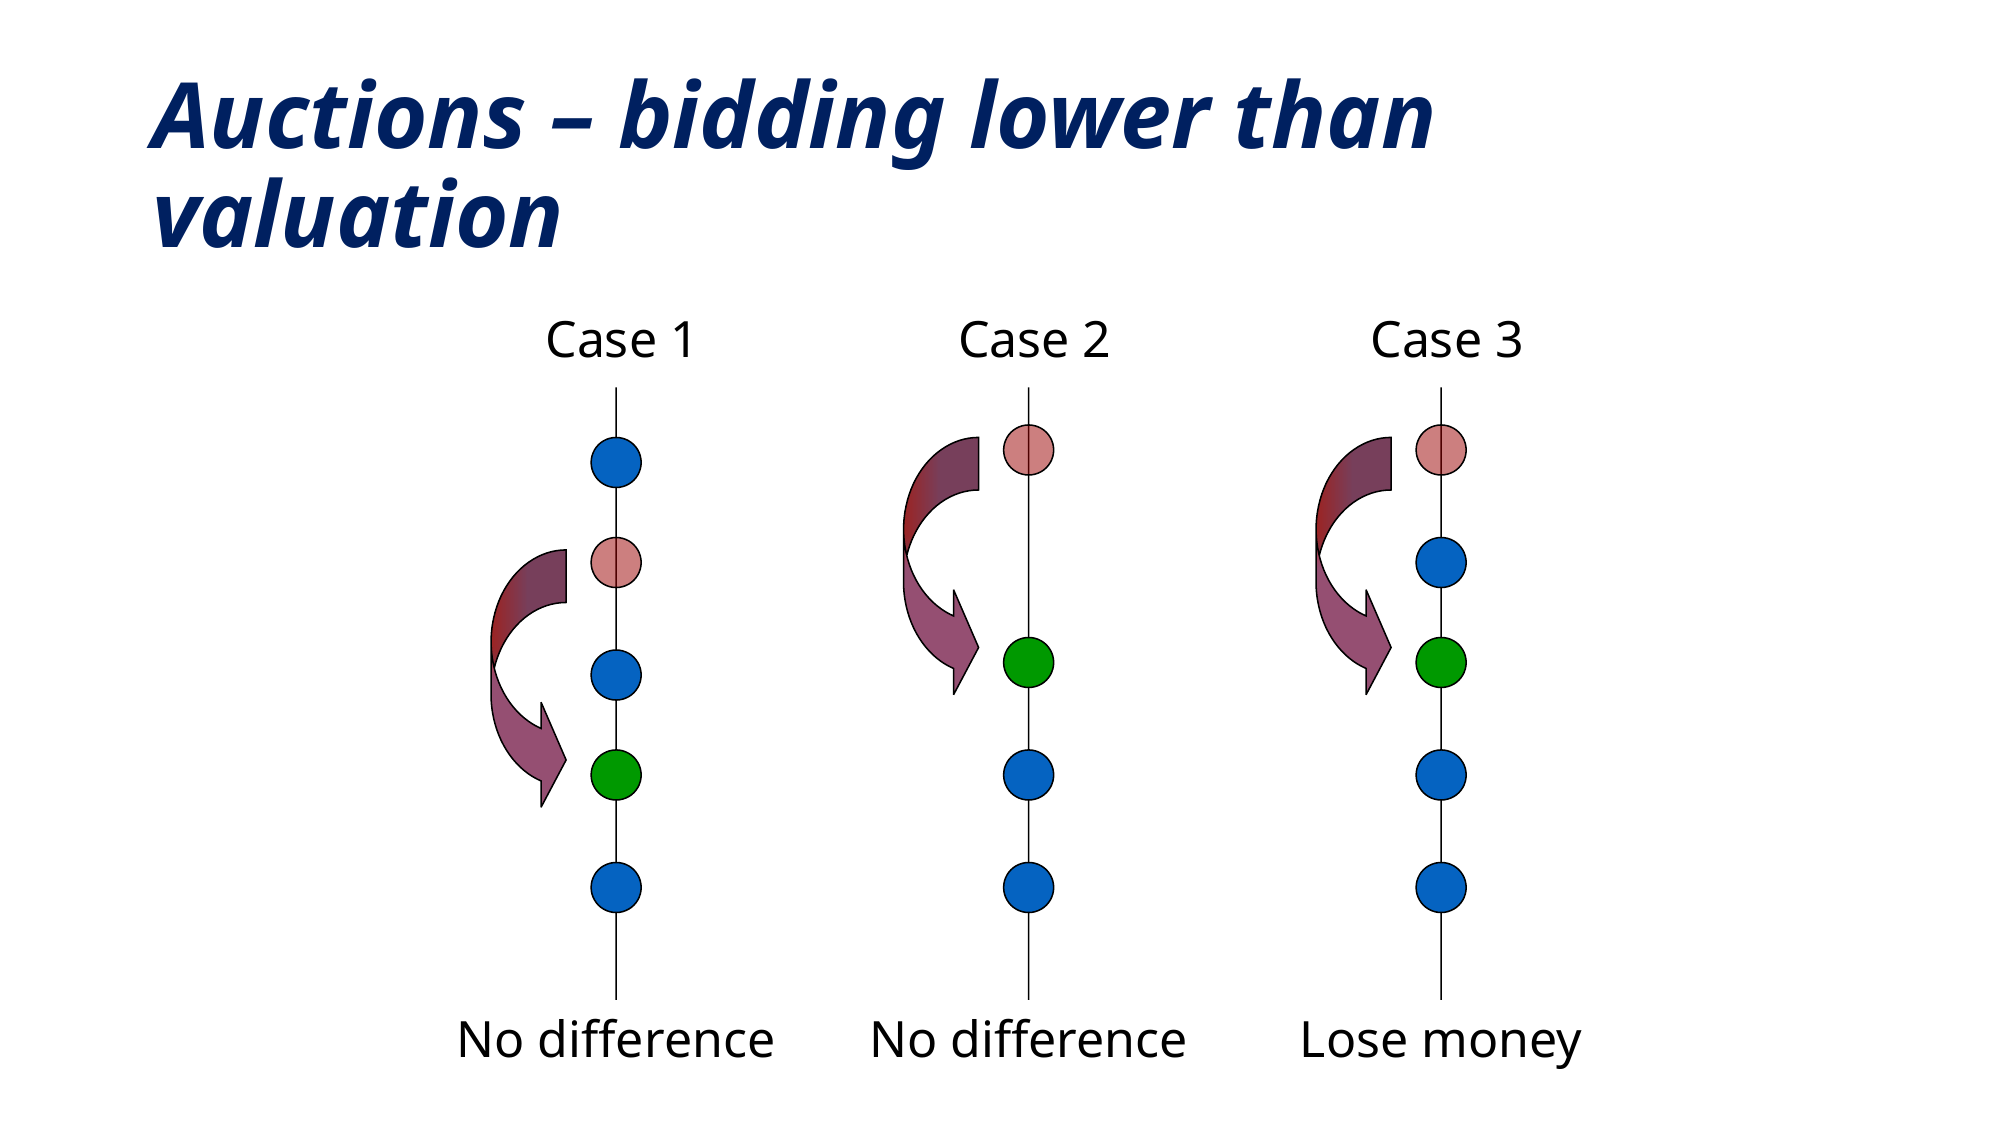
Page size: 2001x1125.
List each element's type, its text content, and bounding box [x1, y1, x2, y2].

text_box [1003, 862, 1054, 913]
text_box [491, 549, 567, 808]
text_box [903, 437, 979, 695]
text_box [1316, 437, 1392, 695]
text_box Lose money [1241, 999, 1642, 1075]
text_box [591, 862, 642, 913]
text_box [1416, 537, 1467, 588]
text_box Case 2 [878, 299, 1192, 375]
text_box [591, 749, 642, 800]
text_box [591, 437, 642, 488]
text_box [1003, 424, 1054, 475]
text_box No difference [828, 999, 1229, 1075]
text_box [1416, 424, 1467, 475]
title Auctions – bidding lower than valuation [137, 59, 1863, 278]
text_box Case 1 [466, 299, 779, 375]
text_box Case 3 [1291, 299, 1604, 375]
text_box [1416, 862, 1467, 913]
text_box [1416, 637, 1467, 688]
text_box [591, 650, 642, 701]
text_box [1003, 749, 1054, 800]
text_box No difference [416, 999, 817, 1075]
text_box [591, 537, 642, 588]
text_box [1003, 637, 1054, 688]
text_box [1416, 749, 1467, 800]
